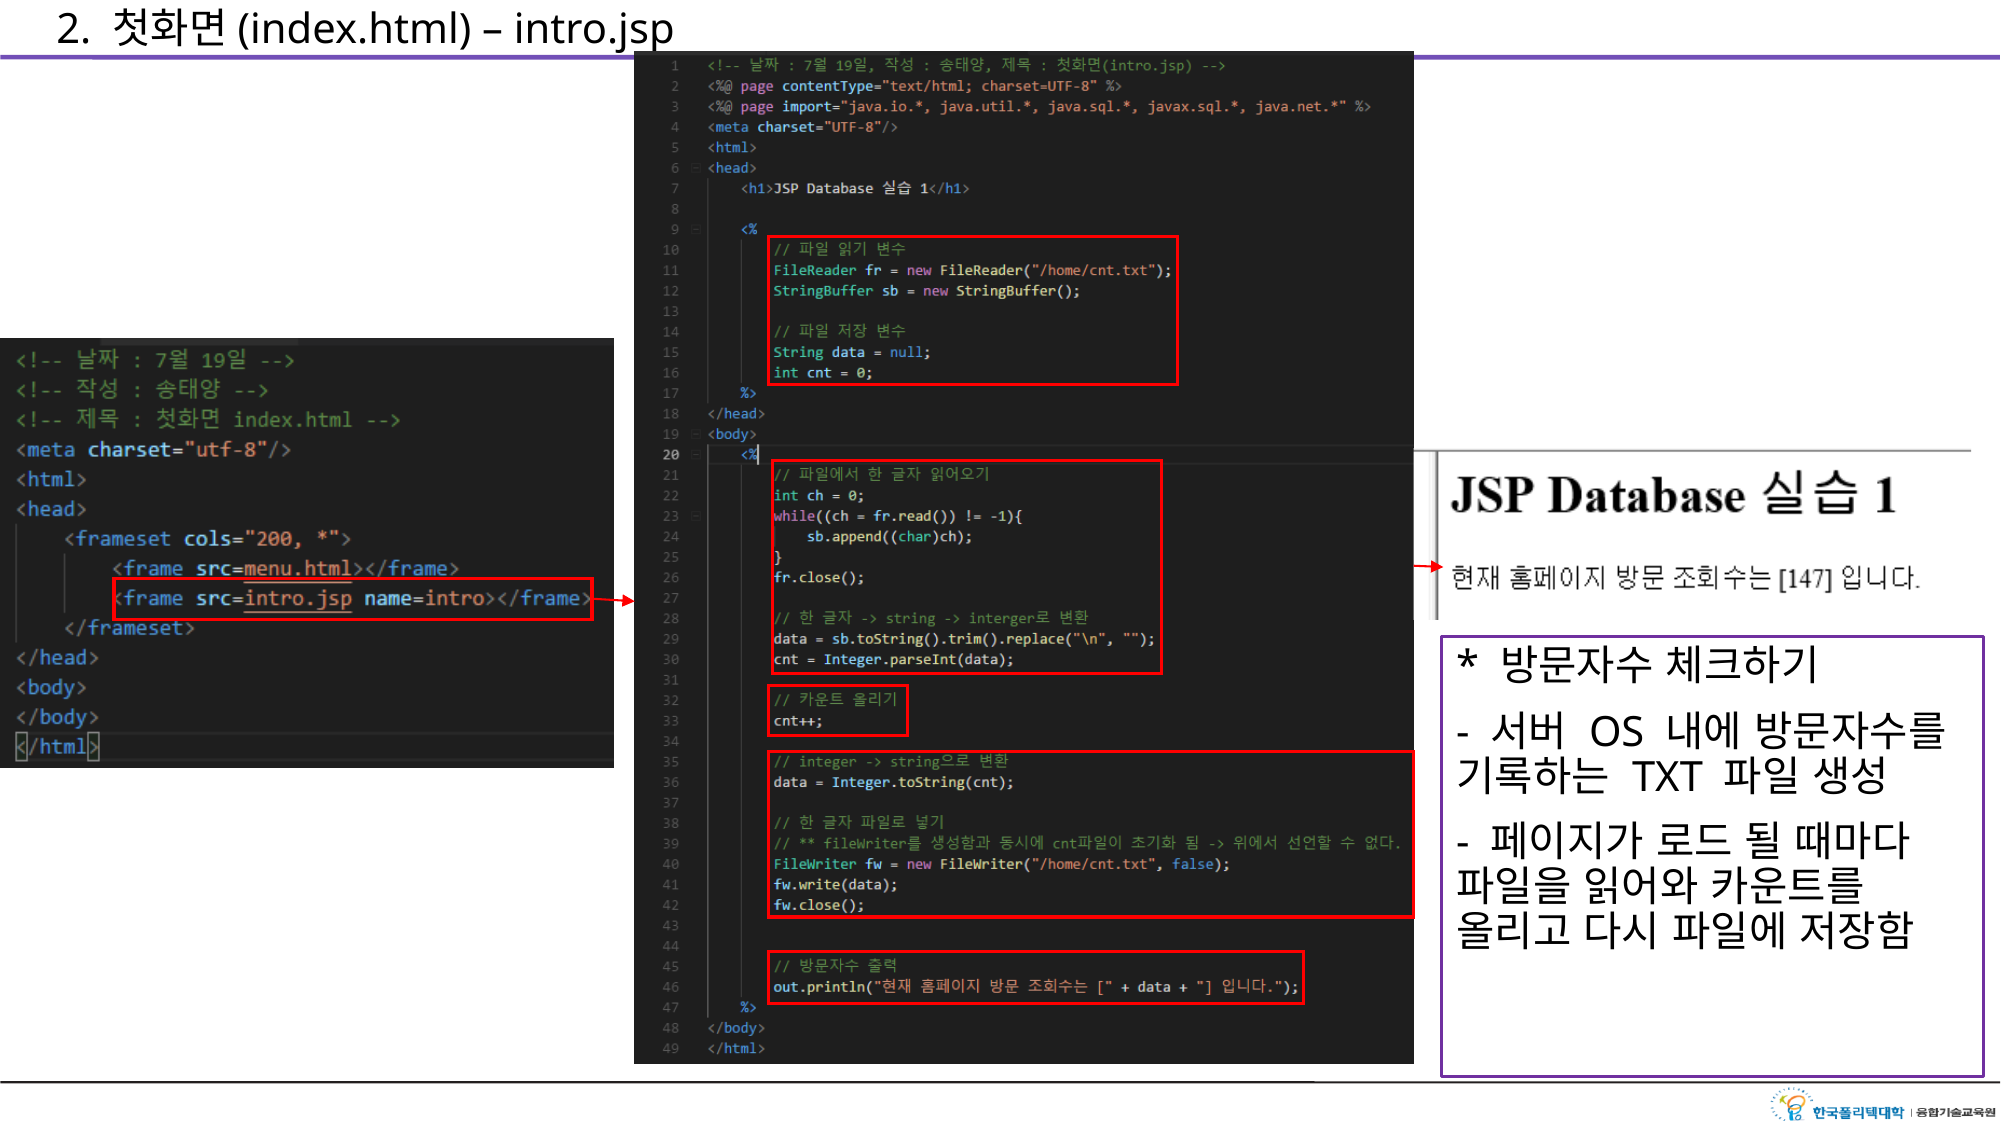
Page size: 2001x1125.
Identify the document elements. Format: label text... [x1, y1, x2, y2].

title 2. 첫화면(index.html) – intro.jsp [41, 0, 1972, 52]
list * 방문자수 체크하기 - 서버 OS 내에 방문자수를 기록하는 TXT 파일 생성 - 페이지가 로드 될 때마다 파일을 읽어와 카운트를 올리고 다시 파일에 저장함 [1440, 635, 1985, 1078]
picture [634, 51, 1972, 1064]
picture [0, 337, 614, 768]
picture [1765, 1084, 1998, 1124]
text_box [592, 598, 635, 602]
